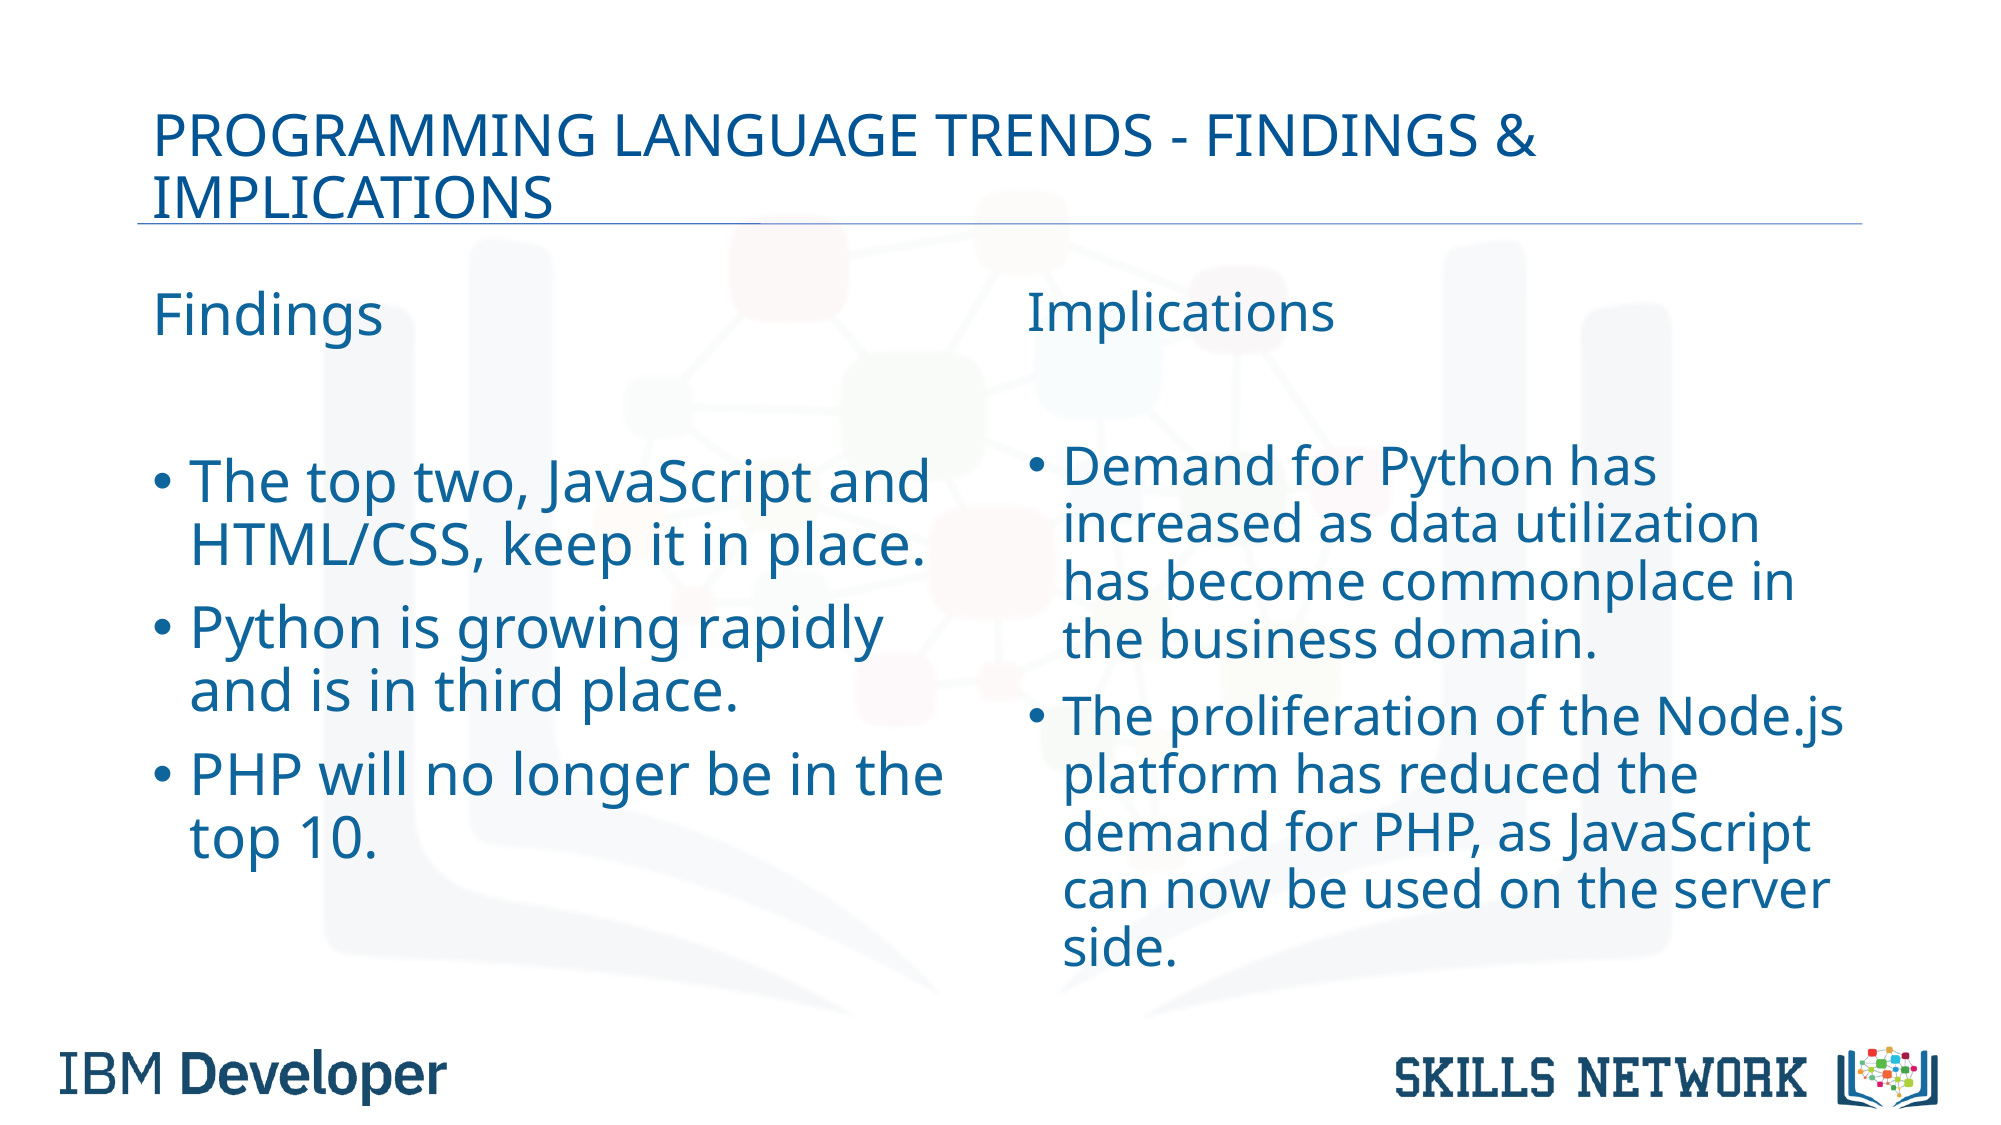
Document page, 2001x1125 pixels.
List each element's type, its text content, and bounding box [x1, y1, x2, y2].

picture [55, 1045, 459, 1108]
list Implications Demand for Python has increased as data utilization has become commonplace in the business domain. The proliferation of the Node.js platform has reduced the demand for PHP, as JavaScript can now be used on the server side. [1012, 277, 1863, 992]
list Findings The top two, JavaScript and HTML/CSS, keep it in place. Python is growing rapidly and is in third place. PHP will no longer be in the top 10. [137, 277, 988, 992]
title PROGRAMMING LANGUAGE TRENDS - FINDINGS & IMPLICATIONS [137, 59, 1863, 278]
picture [1390, 1045, 1945, 1111]
